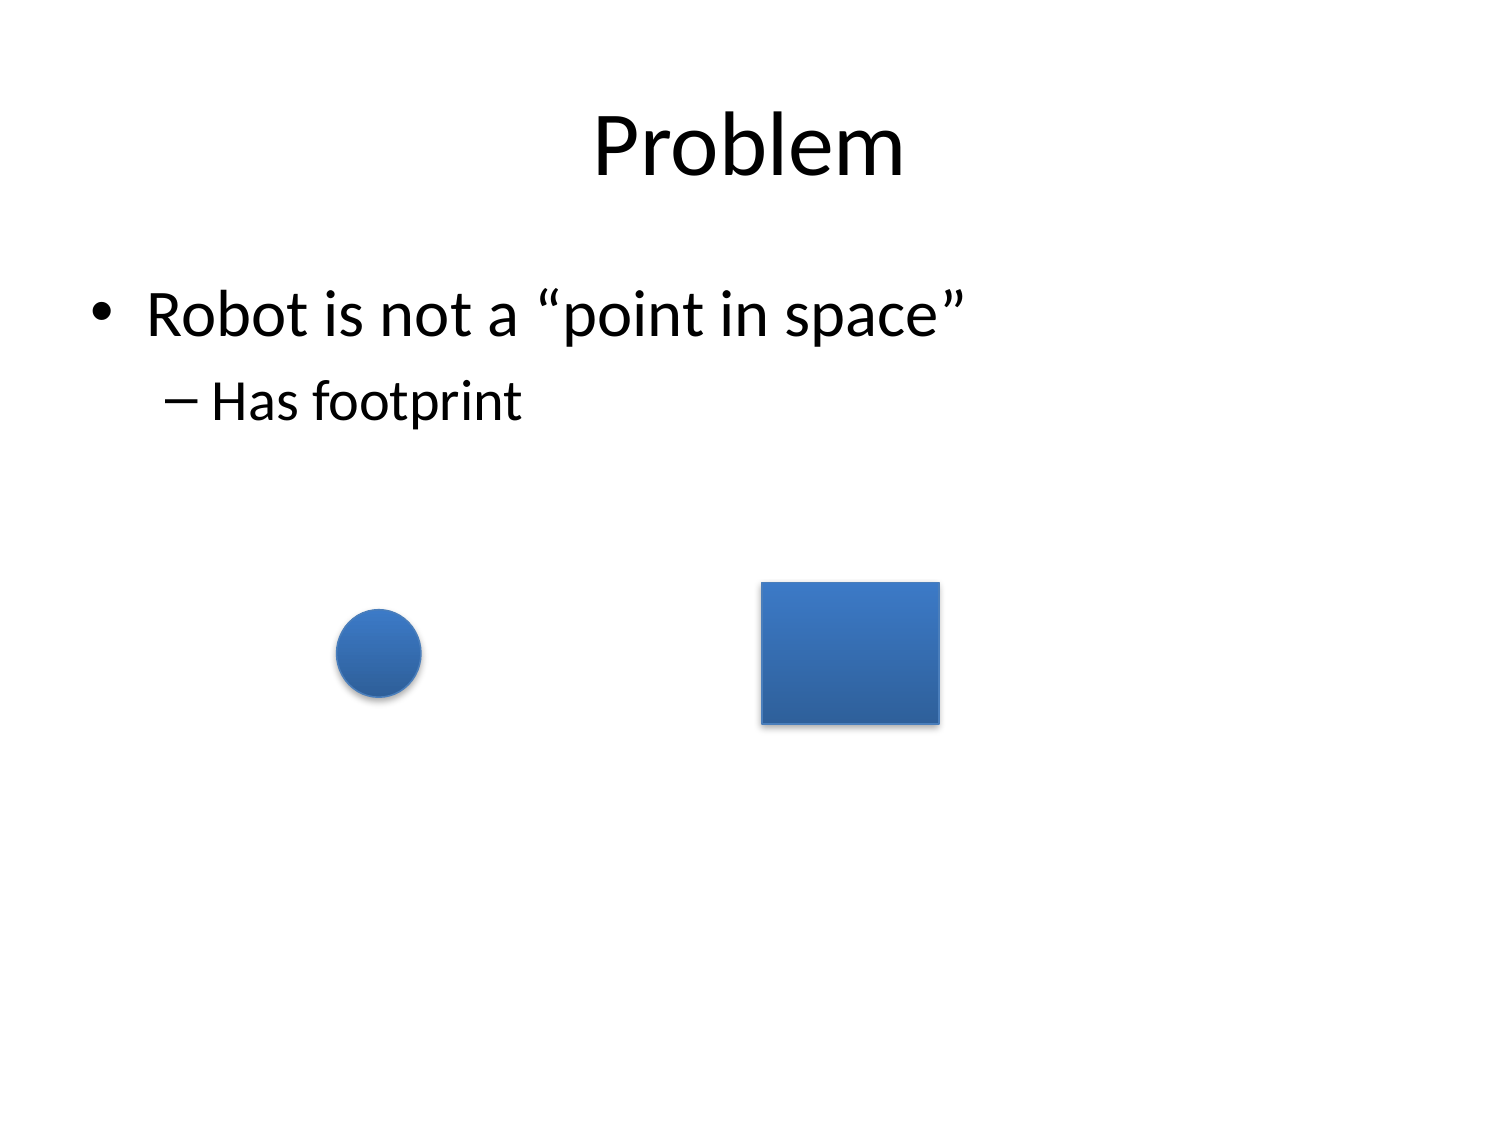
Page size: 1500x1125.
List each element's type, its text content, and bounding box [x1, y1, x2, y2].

text_box [335, 608, 422, 698]
text_box [761, 582, 940, 725]
title Problem [75, 45, 1425, 233]
list Robot is not a “point in space” Has footprint [75, 262, 1425, 1005]
